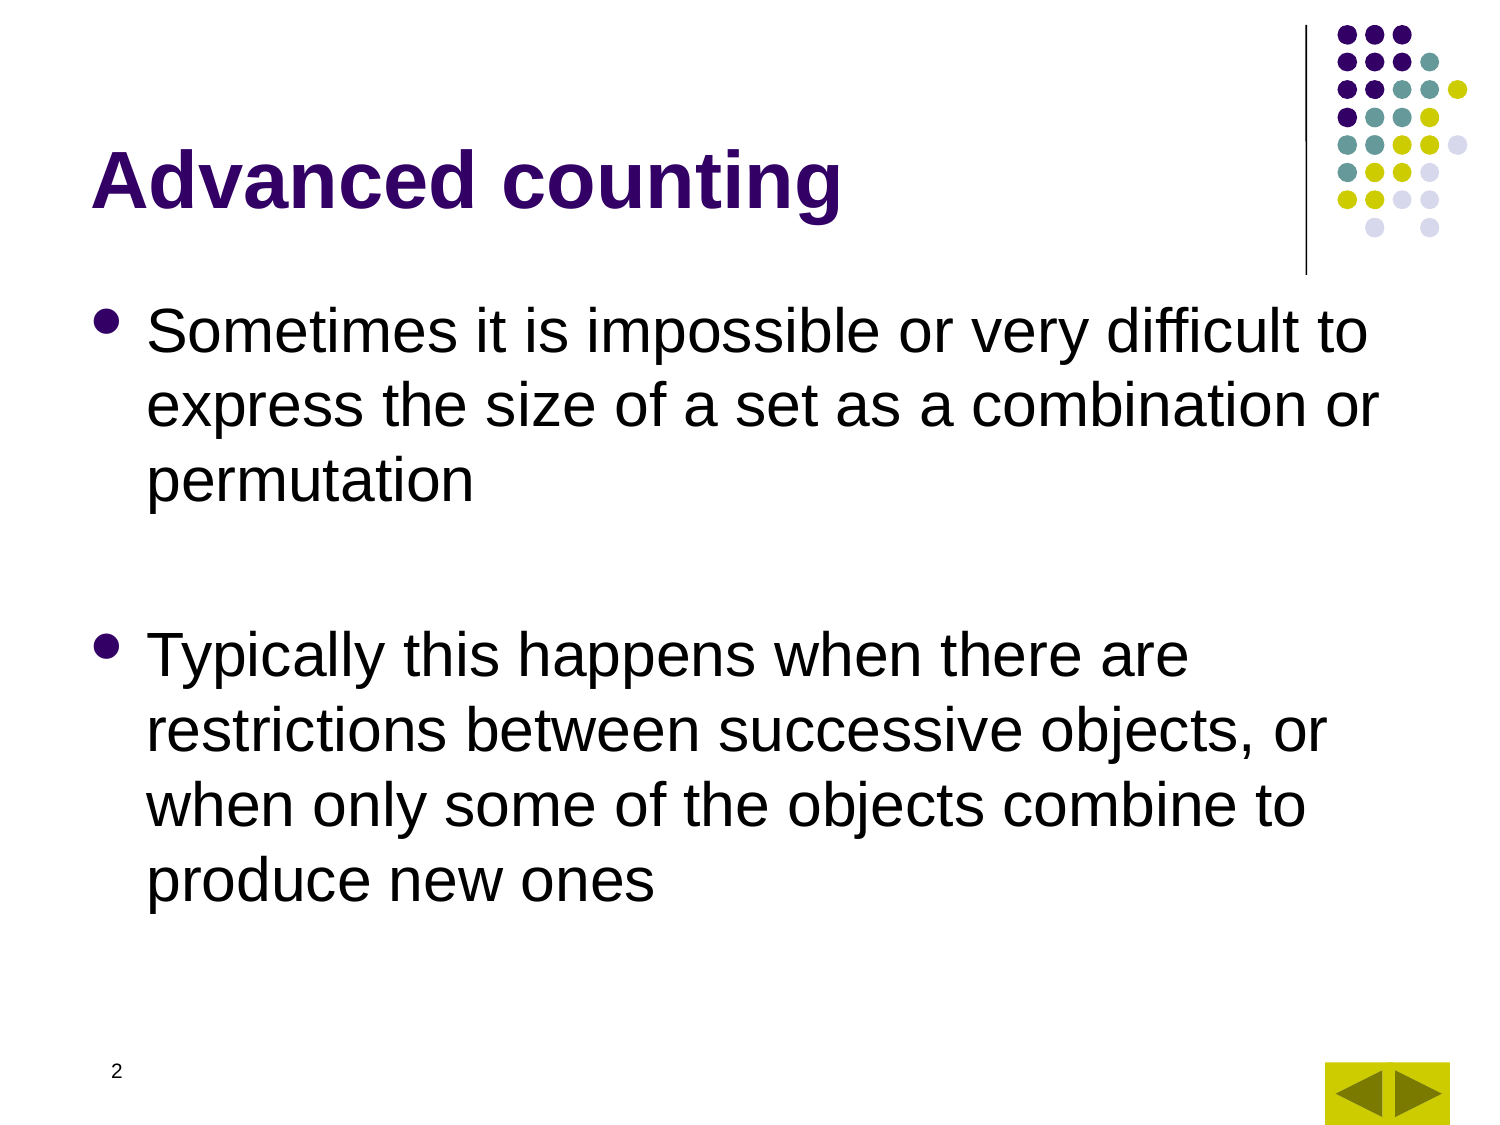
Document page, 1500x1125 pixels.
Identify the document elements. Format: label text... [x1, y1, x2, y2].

list Sometimes it is impossible or very difficult to express the size of a set as a combination or permutation Typically this happens when there are restrictions between successive objects, or when only some of the objects combine to produce new ones [74, 281, 1426, 1006]
title Advanced counting [74, 19, 1313, 233]
slide_number 2 [0, 1049, 138, 1125]
